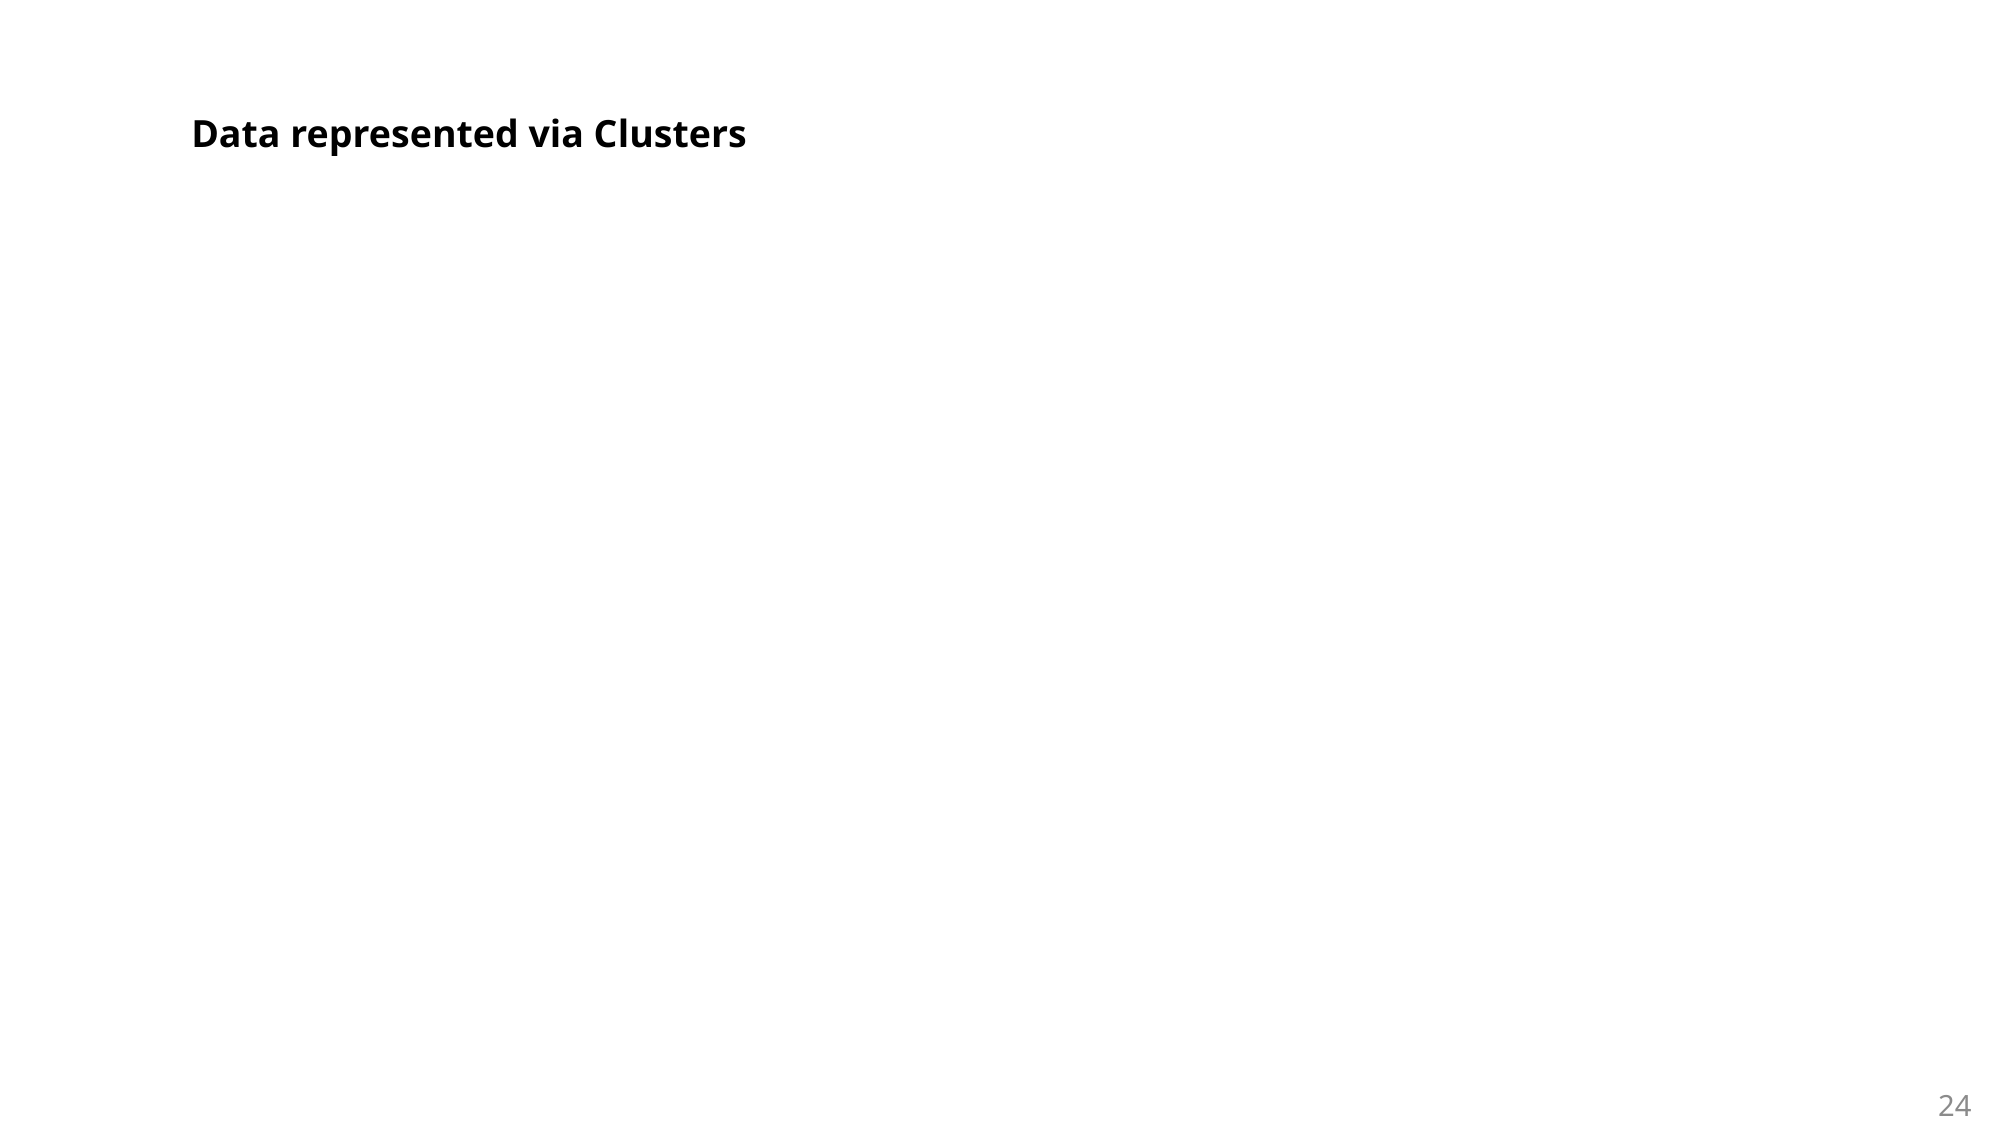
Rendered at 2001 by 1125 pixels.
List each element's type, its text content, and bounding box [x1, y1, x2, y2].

text_box Data represented via Clusters [176, 102, 1402, 163]
slide_number 24 [1536, 1077, 1987, 1125]
